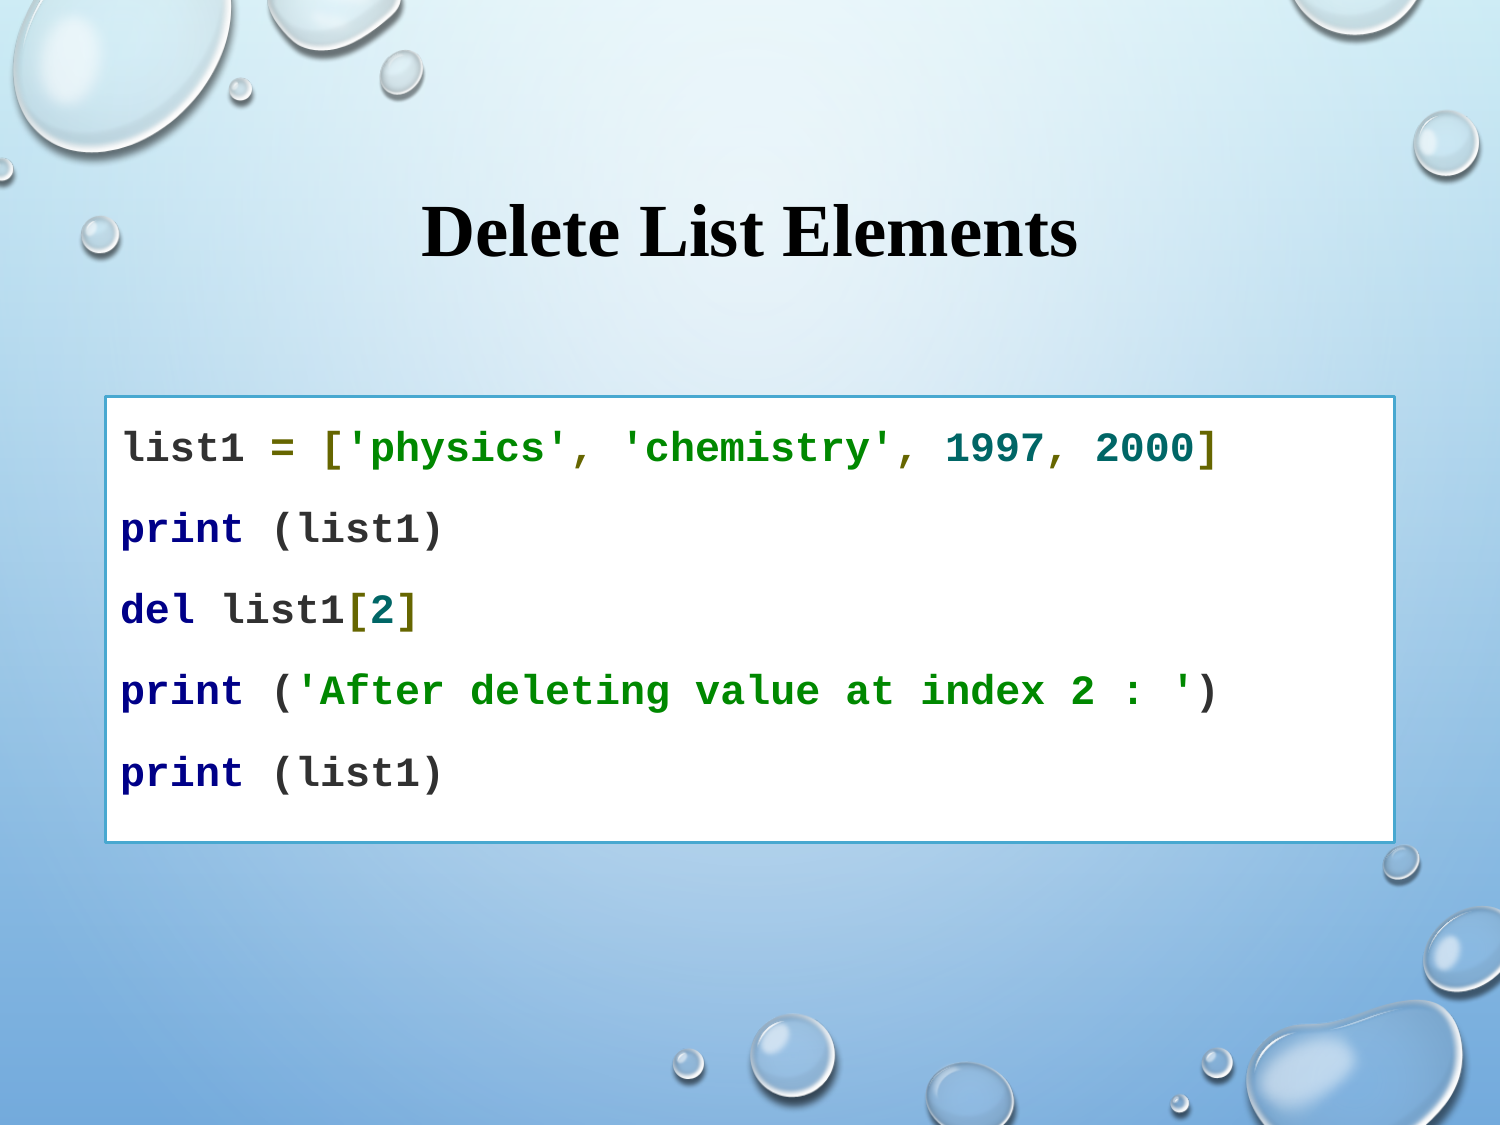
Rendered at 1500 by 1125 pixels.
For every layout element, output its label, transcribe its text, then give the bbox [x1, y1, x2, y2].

text_box list1 = ['physics', 'chemistry', 1997, 2000] print (list1) del list1[2] print ('After deleting value at index 2 : ') print (list1) [104, 395, 1396, 844]
title Delete List Elements [112, 101, 1388, 364]
picture [0, 0, 1500, 1125]
